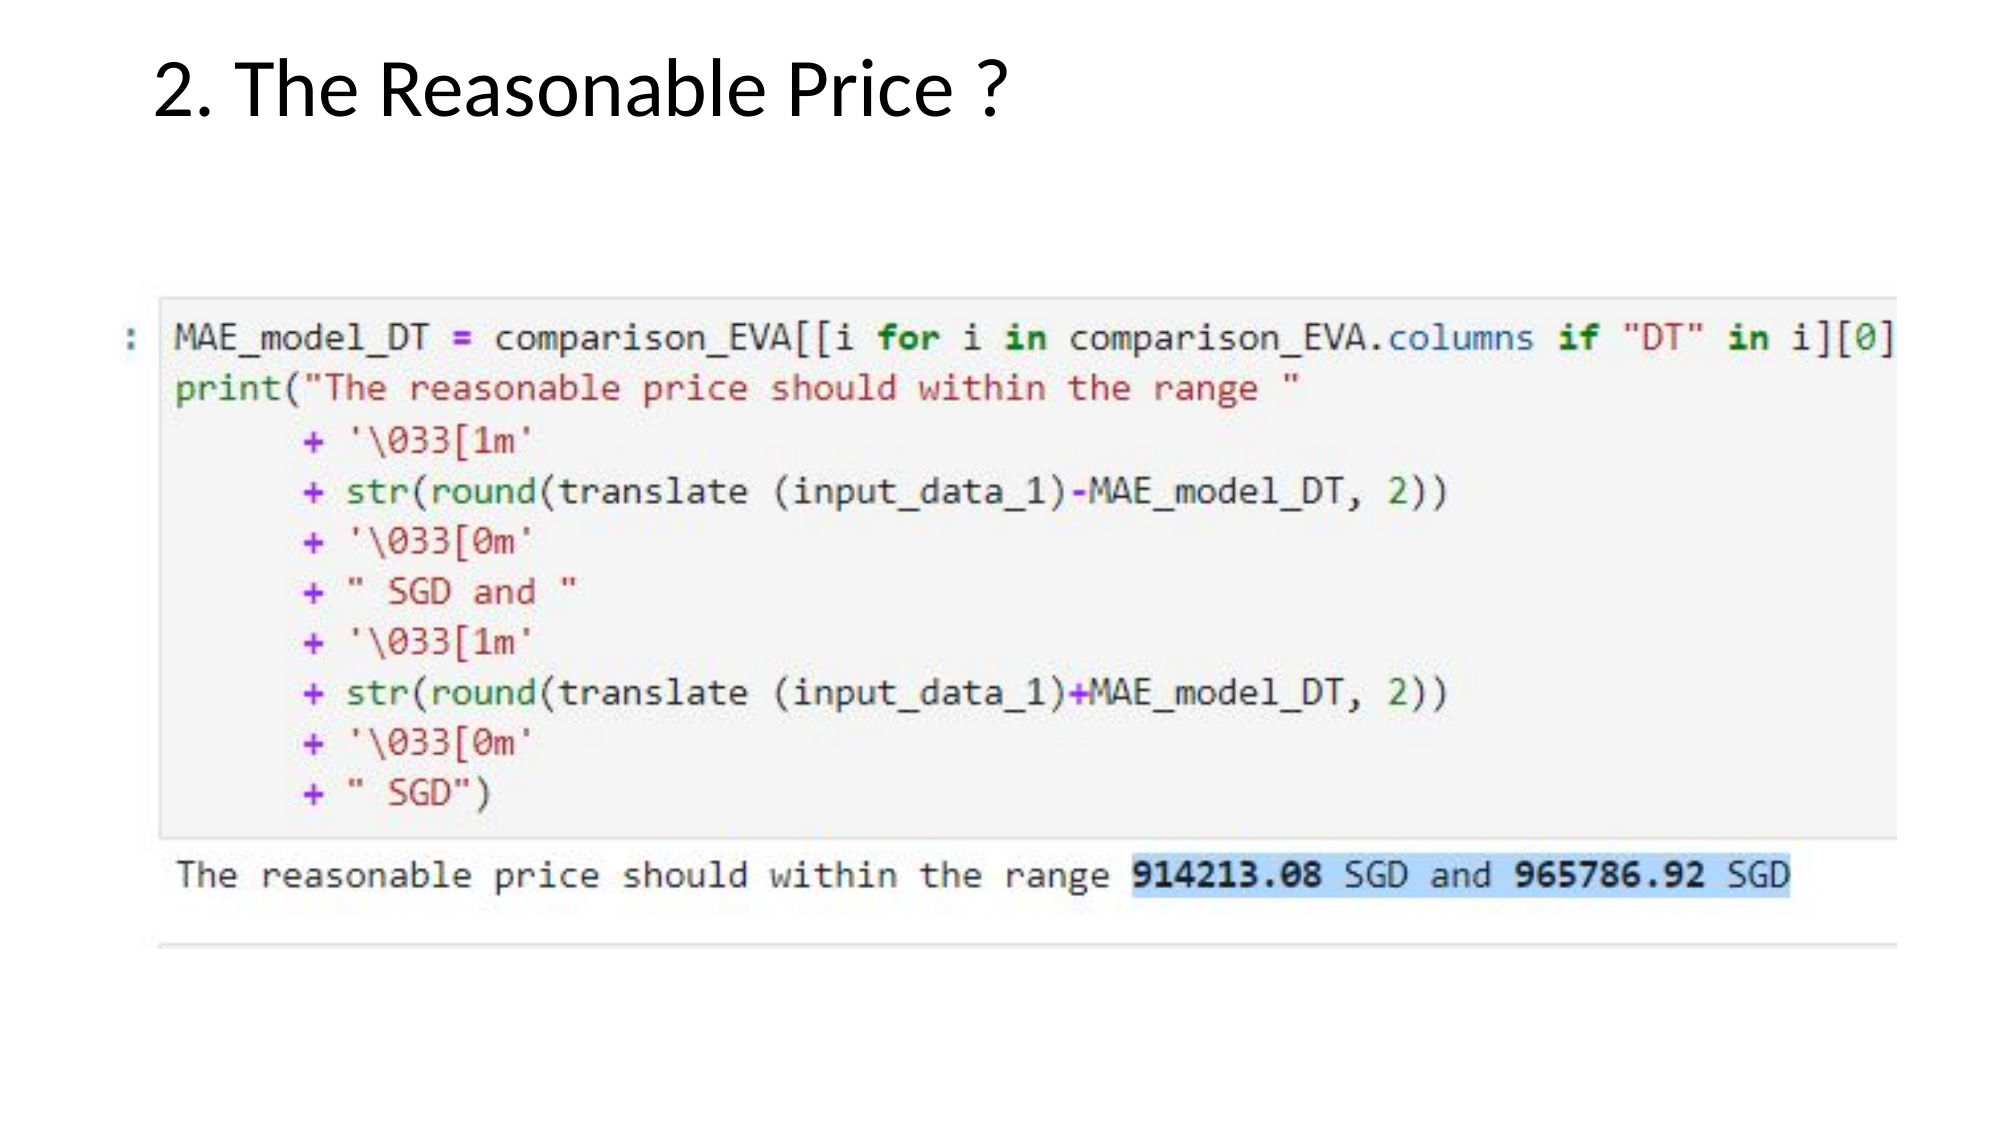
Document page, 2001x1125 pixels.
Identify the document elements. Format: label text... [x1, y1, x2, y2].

picture [120, 279, 1897, 949]
title 2. The Reasonable Price ? [137, 3, 1863, 177]
